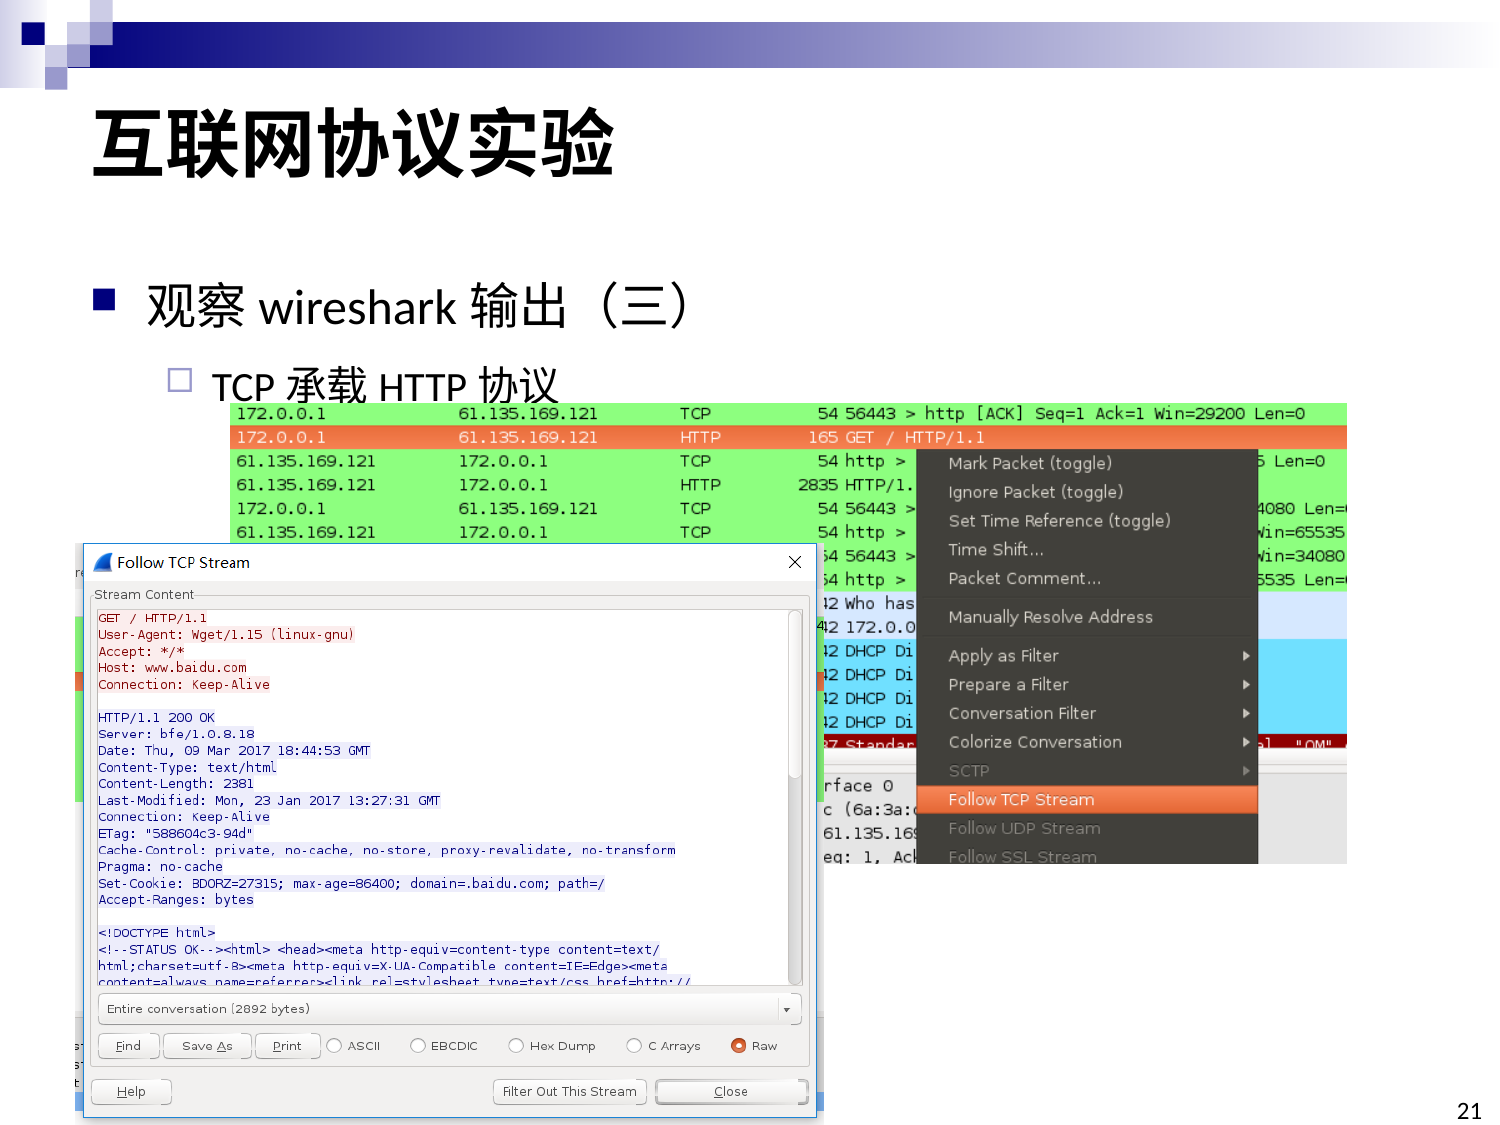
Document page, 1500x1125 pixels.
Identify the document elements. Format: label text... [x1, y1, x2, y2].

slide_number 21 [1448, 1100, 1483, 1125]
list 观察wireshark输出（三） TCP承载HTTP协议 [75, 237, 1425, 1063]
picture [74, 403, 1347, 1125]
title 互联网协议实验 [75, 75, 1425, 209]
